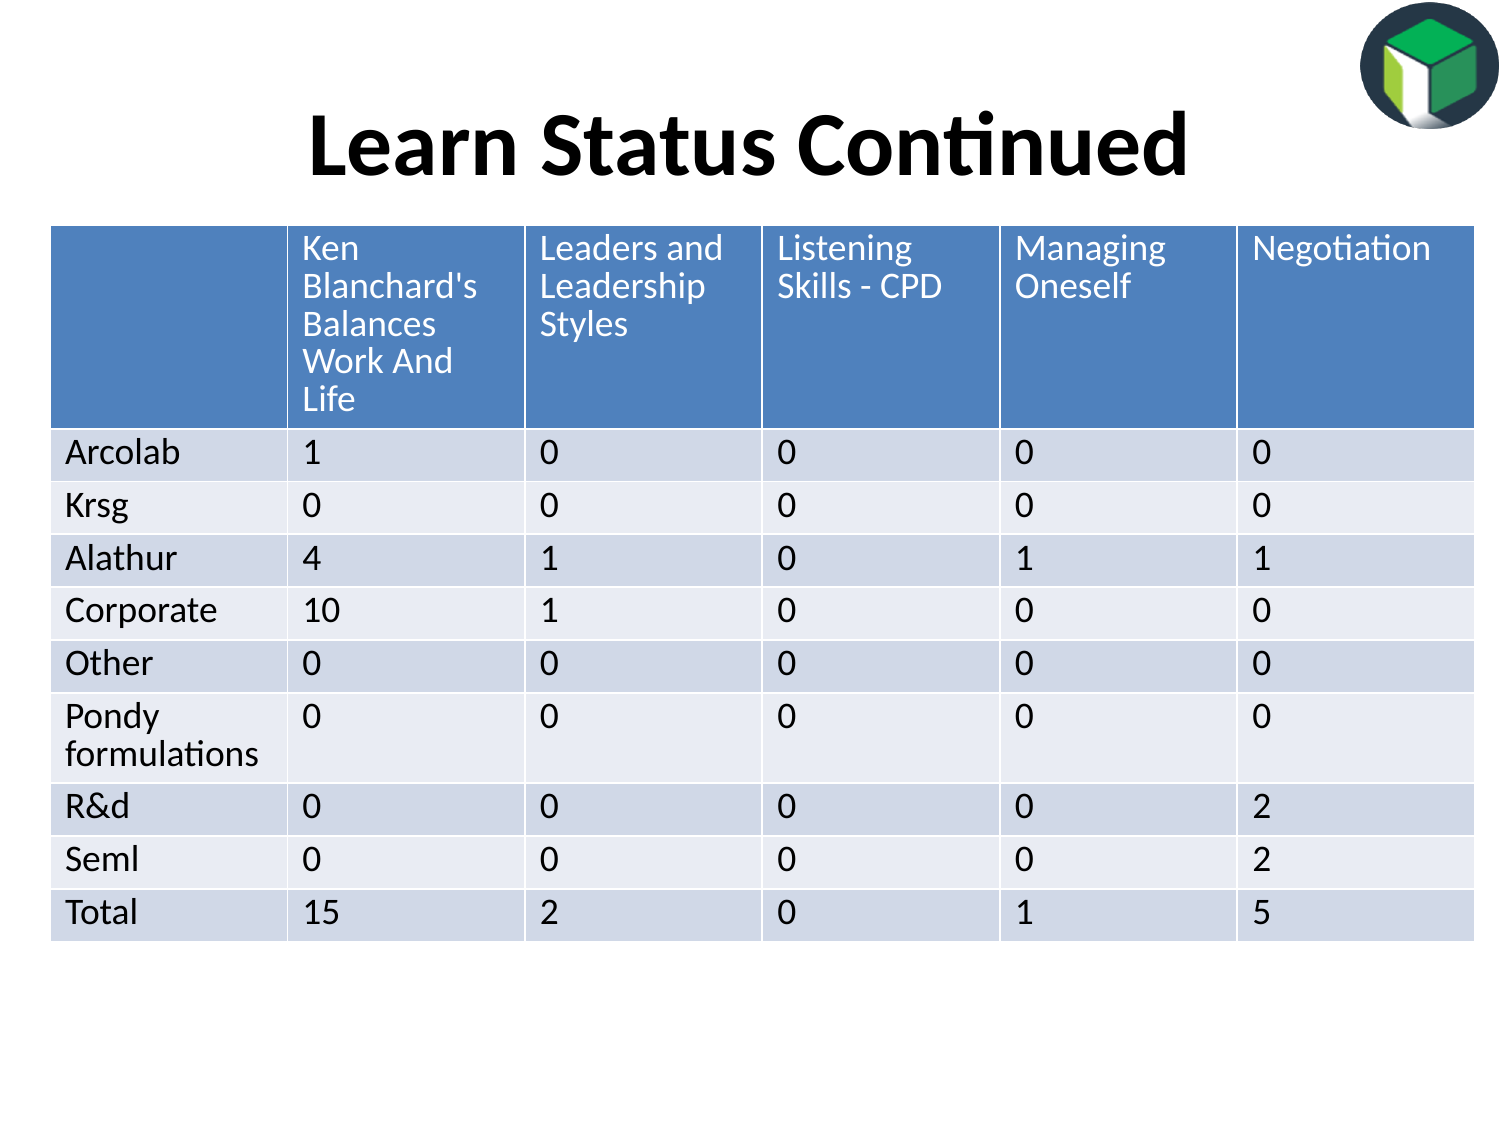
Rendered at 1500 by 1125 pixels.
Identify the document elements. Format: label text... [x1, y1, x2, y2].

table_cell Pondy formulations [51, 694, 287, 782]
table_cell Other [51, 641, 287, 692]
table_cell 1 [1001, 535, 1236, 586]
table_cell 1 [288, 430, 524, 481]
title Learn Status Continued [75, 45, 1425, 224]
table_header Leaders and Leadership Styles [526, 226, 761, 428]
table_cell 0 [1001, 694, 1236, 782]
table_cell Corporate [51, 588, 287, 639]
table_cell 0 [1238, 641, 1474, 692]
table_cell 0 [763, 588, 999, 639]
table_cell 0 [526, 430, 761, 481]
table_cell 0 [1001, 641, 1236, 692]
table_header Listening Skills - CPD [763, 226, 999, 428]
table_cell 0 [763, 535, 999, 586]
table_cell 0 [526, 784, 761, 835]
table_cell 1 [1001, 890, 1236, 941]
table_cell 0 [763, 641, 999, 692]
table_cell 0 [526, 694, 761, 782]
table_cell 0 [1001, 784, 1236, 835]
table_cell 0 [1238, 430, 1474, 481]
table_cell 0 [1001, 588, 1236, 639]
table_cell 0 [288, 482, 524, 533]
table_cell Alathur [51, 535, 287, 586]
table_cell 1 [526, 588, 761, 639]
table_cell 10 [288, 588, 524, 639]
table_cell 0 [526, 641, 761, 692]
table_cell 0 [1238, 694, 1474, 782]
table_cell 0 [288, 837, 524, 888]
table_cell 0 [1001, 430, 1236, 481]
table_cell 1 [1238, 535, 1474, 586]
table_cell Total [51, 890, 287, 941]
table_cell R&d [51, 784, 287, 835]
table_cell 2 [1238, 784, 1474, 835]
table_cell 0 [288, 641, 524, 692]
table_cell 2 [1238, 837, 1474, 888]
table_cell Seml [51, 837, 287, 888]
table_cell 0 [763, 837, 999, 888]
table_cell 0 [1001, 482, 1236, 533]
table_cell 0 [763, 430, 999, 481]
table_cell 0 [763, 482, 999, 533]
table_header [51, 226, 287, 428]
table_cell 0 [288, 784, 524, 835]
table_cell 4 [288, 535, 524, 586]
table_header Managing Oneself [1001, 226, 1236, 428]
table_cell 1 [526, 535, 761, 586]
table_cell 0 [288, 694, 524, 782]
table_header Negotiation [1238, 226, 1474, 428]
table_header Ken Blanchard's Balances Work And Life [288, 226, 524, 428]
picture [1360, 2, 1499, 130]
table_cell 0 [1238, 482, 1474, 533]
table_cell 0 [763, 694, 999, 782]
table_cell Krsg [51, 482, 287, 533]
table_cell 0 [763, 890, 999, 941]
table_cell 0 [763, 784, 999, 835]
table_cell 0 [1238, 588, 1474, 639]
table_cell 15 [288, 890, 524, 941]
table_cell 2 [526, 890, 761, 941]
table_cell 5 [1238, 890, 1474, 941]
table_cell 0 [526, 837, 761, 888]
table_cell Arcolab [51, 430, 287, 481]
table_cell 0 [1001, 837, 1236, 888]
table_cell 0 [526, 482, 761, 533]
